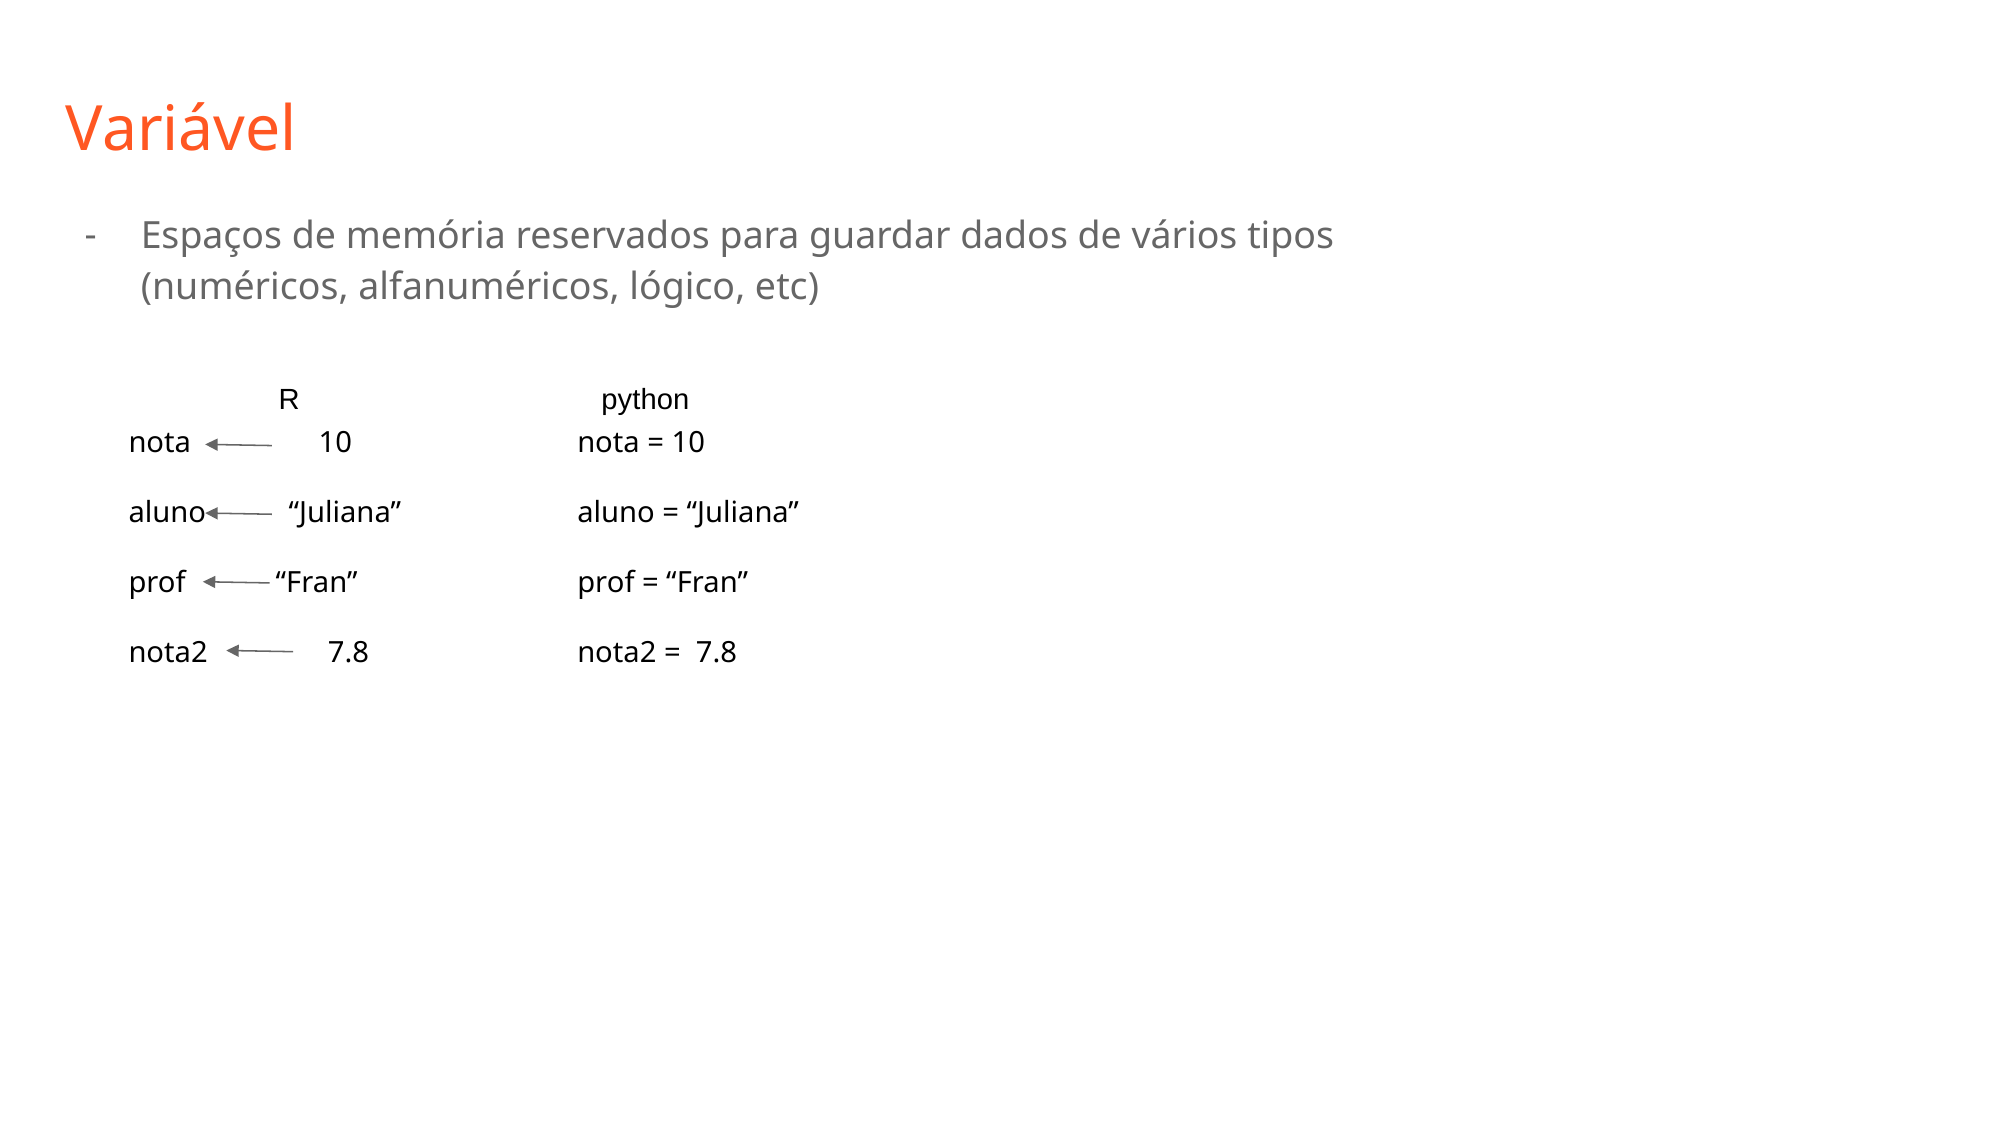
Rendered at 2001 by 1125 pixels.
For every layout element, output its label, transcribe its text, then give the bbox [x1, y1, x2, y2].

text_box Variável [51, 72, 1449, 167]
text_box R python [113, 373, 932, 458]
text_box [202, 575, 270, 589]
text_box Espaços de memória reservados para guardar dados de vários tipos (numéricos, alfanuméricos, lógico, etc) [51, 189, 1449, 750]
text_box nota = 10 aluno = “Juliana” prof = “Fran” nota2 = 7.8 [562, 408, 1769, 789]
text_box nota 10 aluno “Juliana” prof “Fran” nota2 7.8 [113, 458, 562, 789]
text_box [205, 507, 272, 520]
text_box [226, 644, 294, 657]
